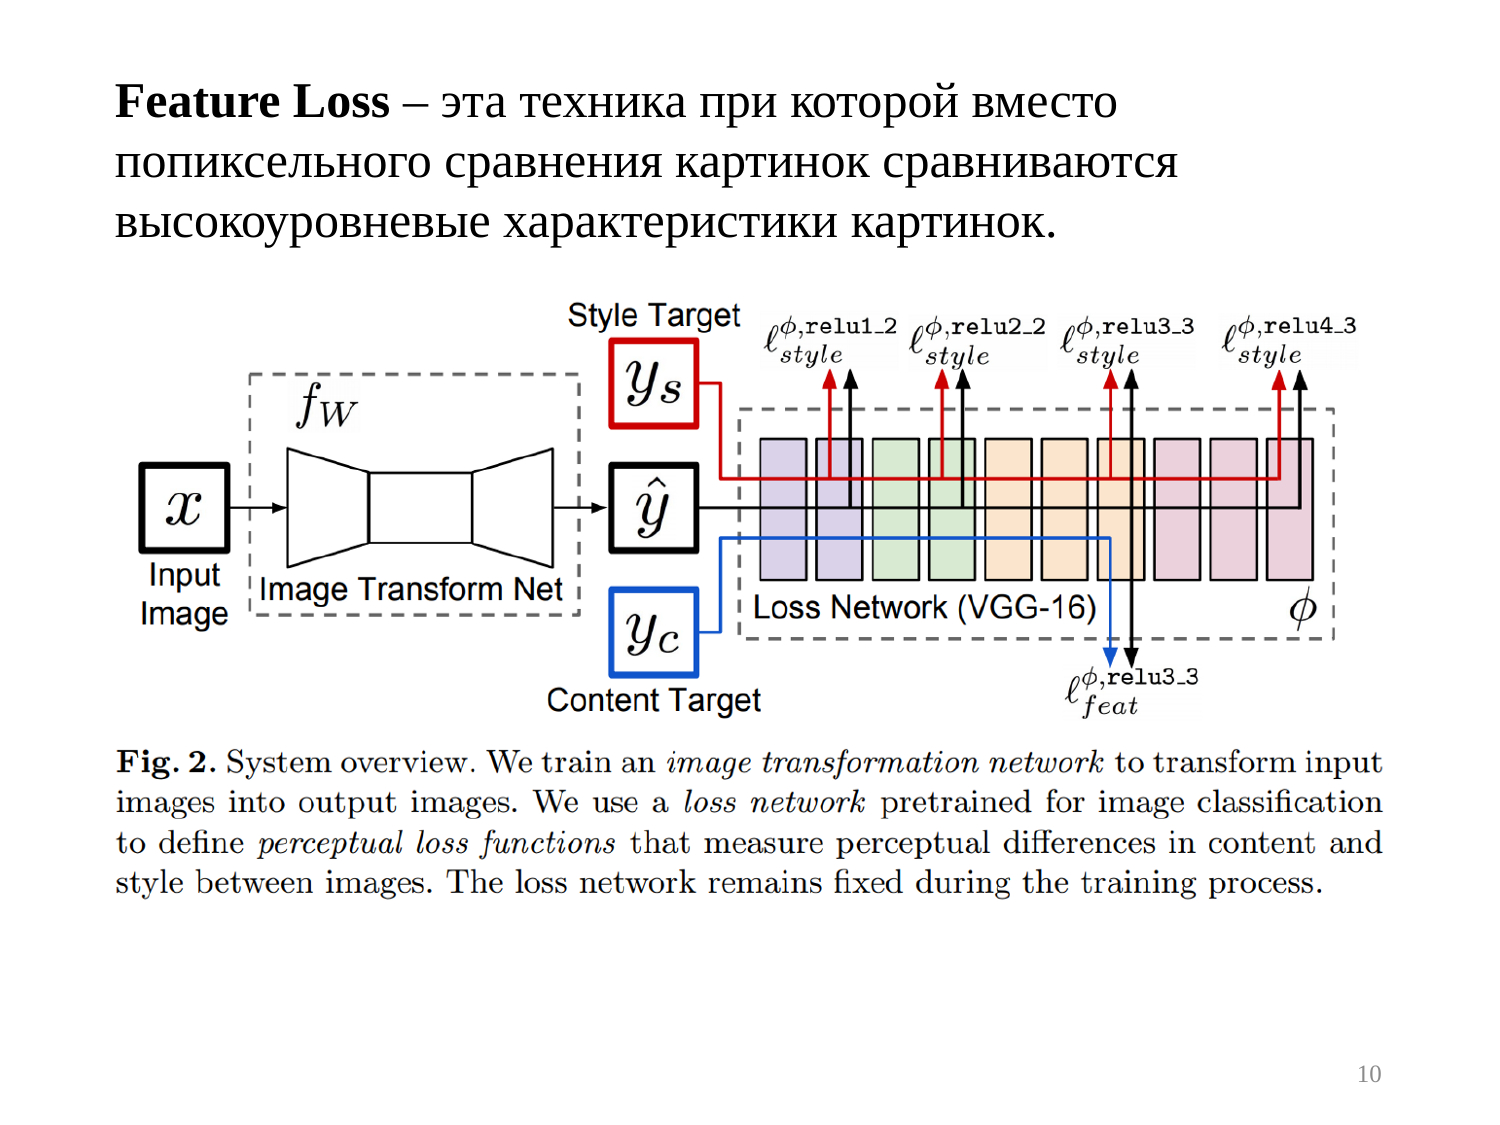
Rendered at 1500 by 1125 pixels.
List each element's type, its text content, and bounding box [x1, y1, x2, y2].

slide_number 10 [1059, 1042, 1397, 1103]
text_box Feature Loss – эта техника при которой вместо попиксельного сравнения картинок сравниваются высокоуровневые характеристики картинок. [100, 60, 1400, 256]
picture [100, 257, 1396, 918]
